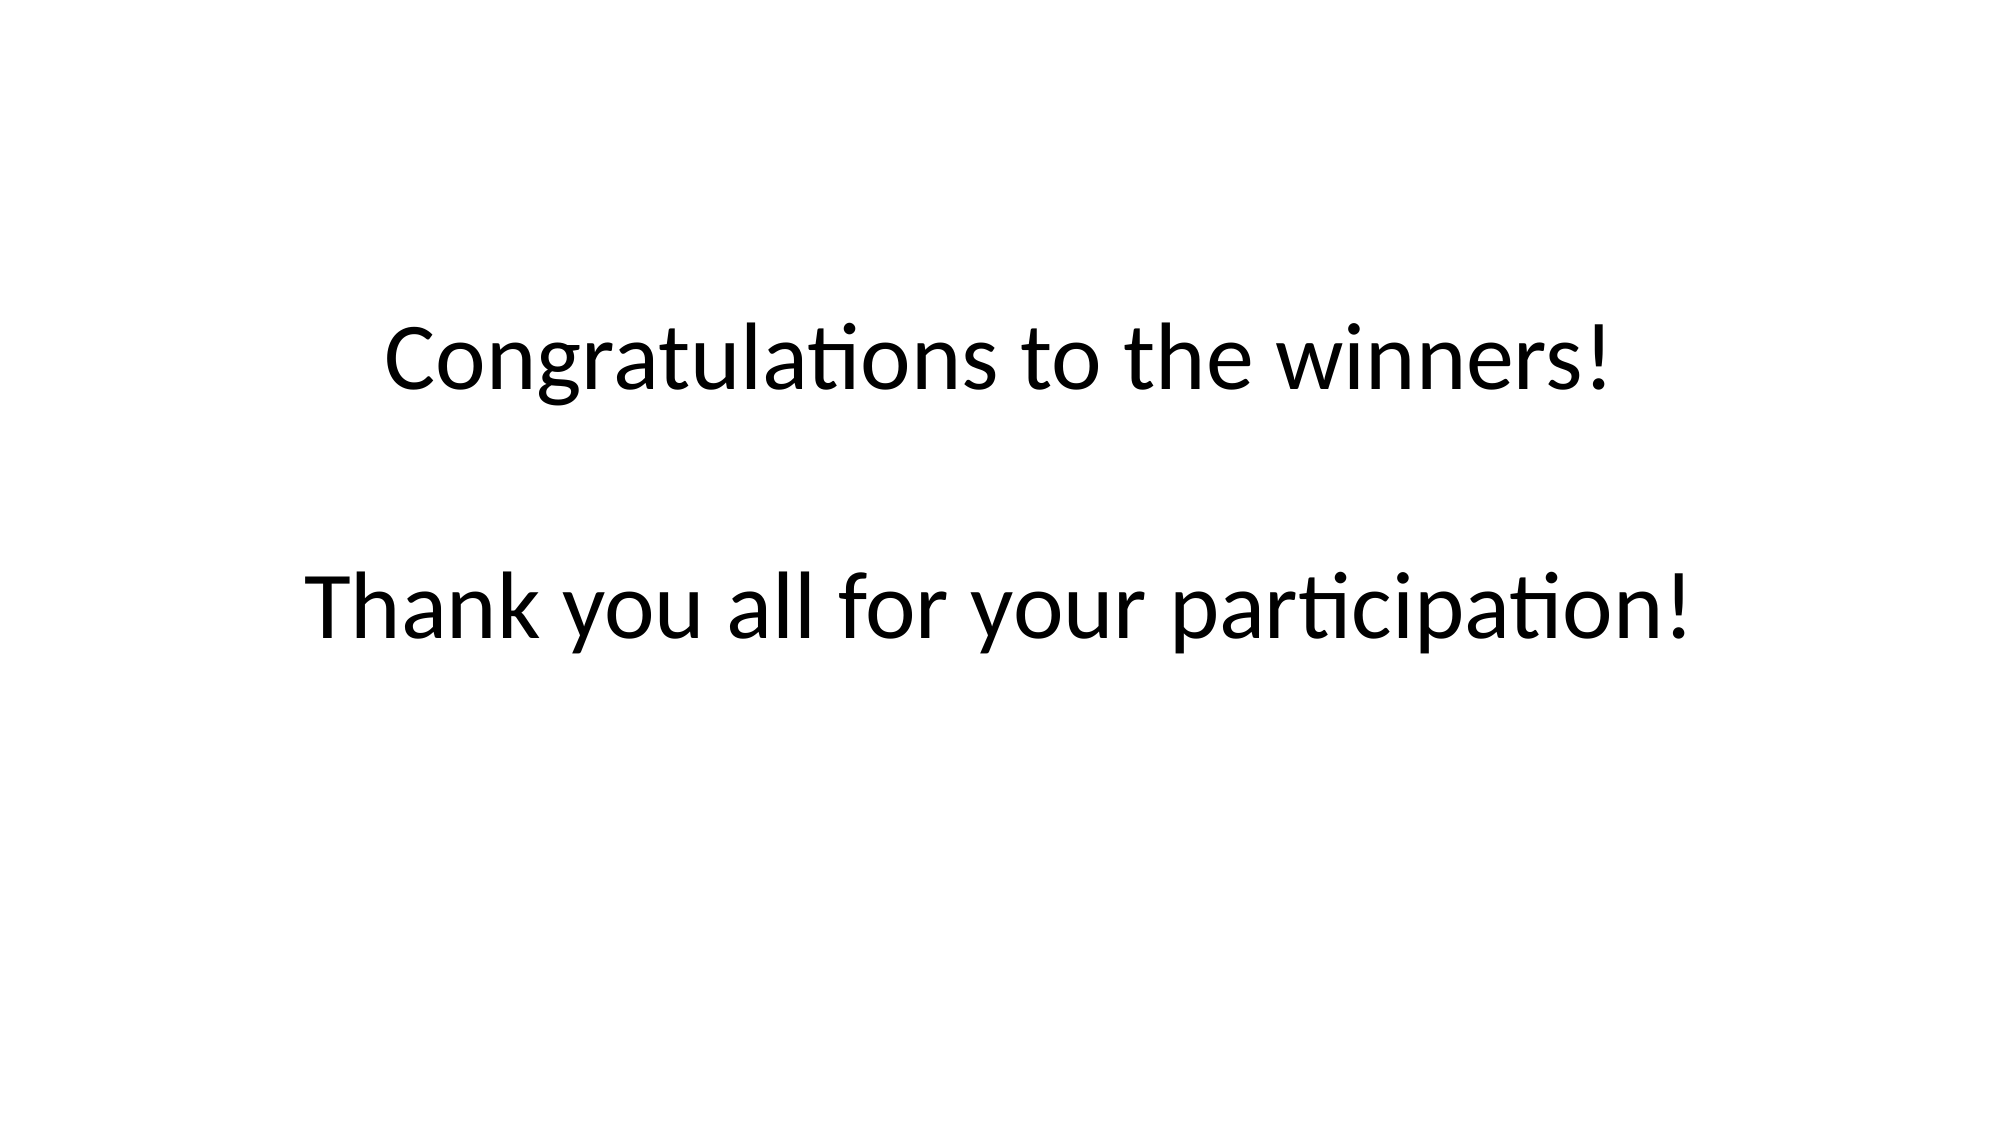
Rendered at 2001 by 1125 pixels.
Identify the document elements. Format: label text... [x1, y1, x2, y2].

list Congratulations to the winners! Thank you all for your participation! [137, 299, 1863, 1014]
